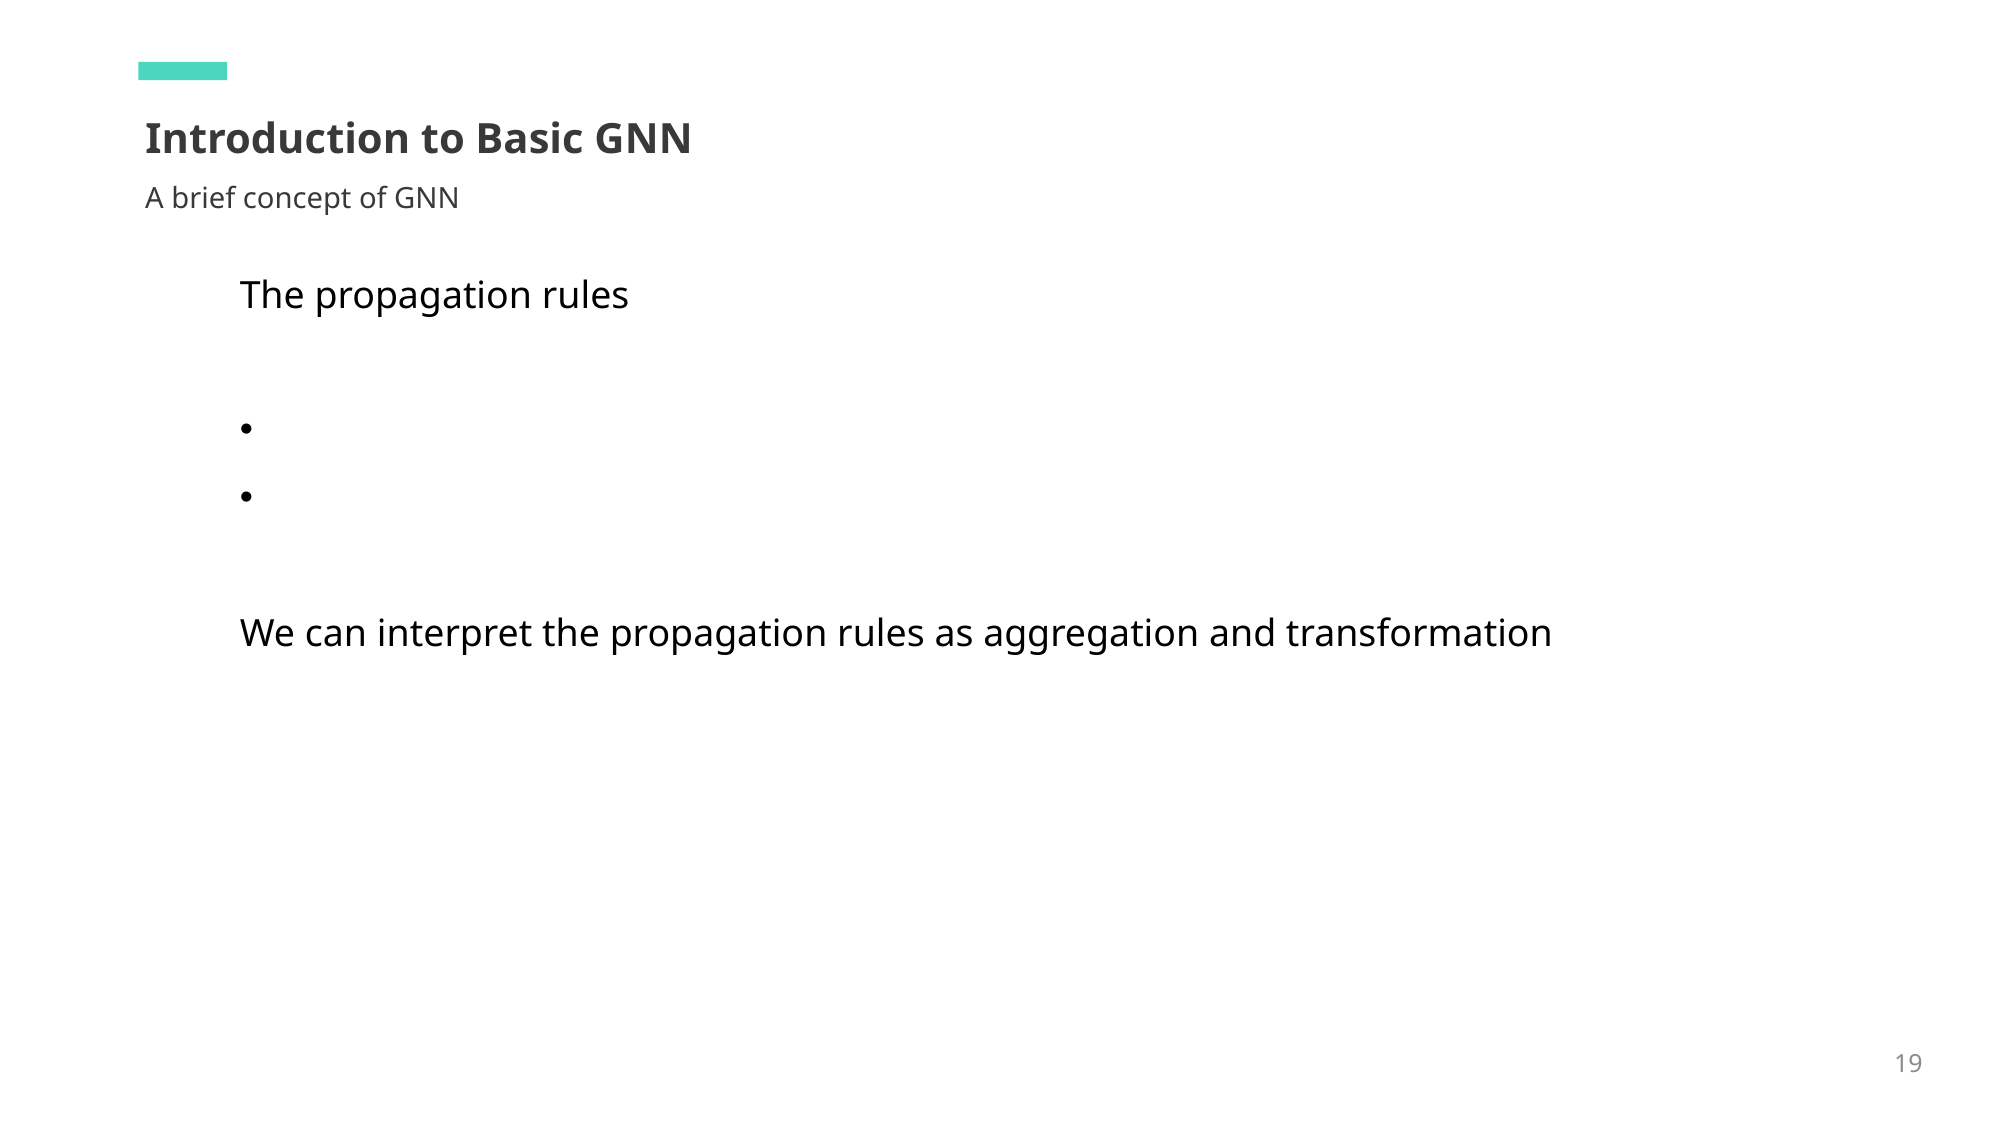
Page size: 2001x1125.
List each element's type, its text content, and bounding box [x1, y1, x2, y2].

text_box A brief concept of GNN [130, 169, 784, 228]
title Introduction to Basic GNN [130, 111, 741, 169]
slide_number 19 [1698, 1035, 1938, 1095]
